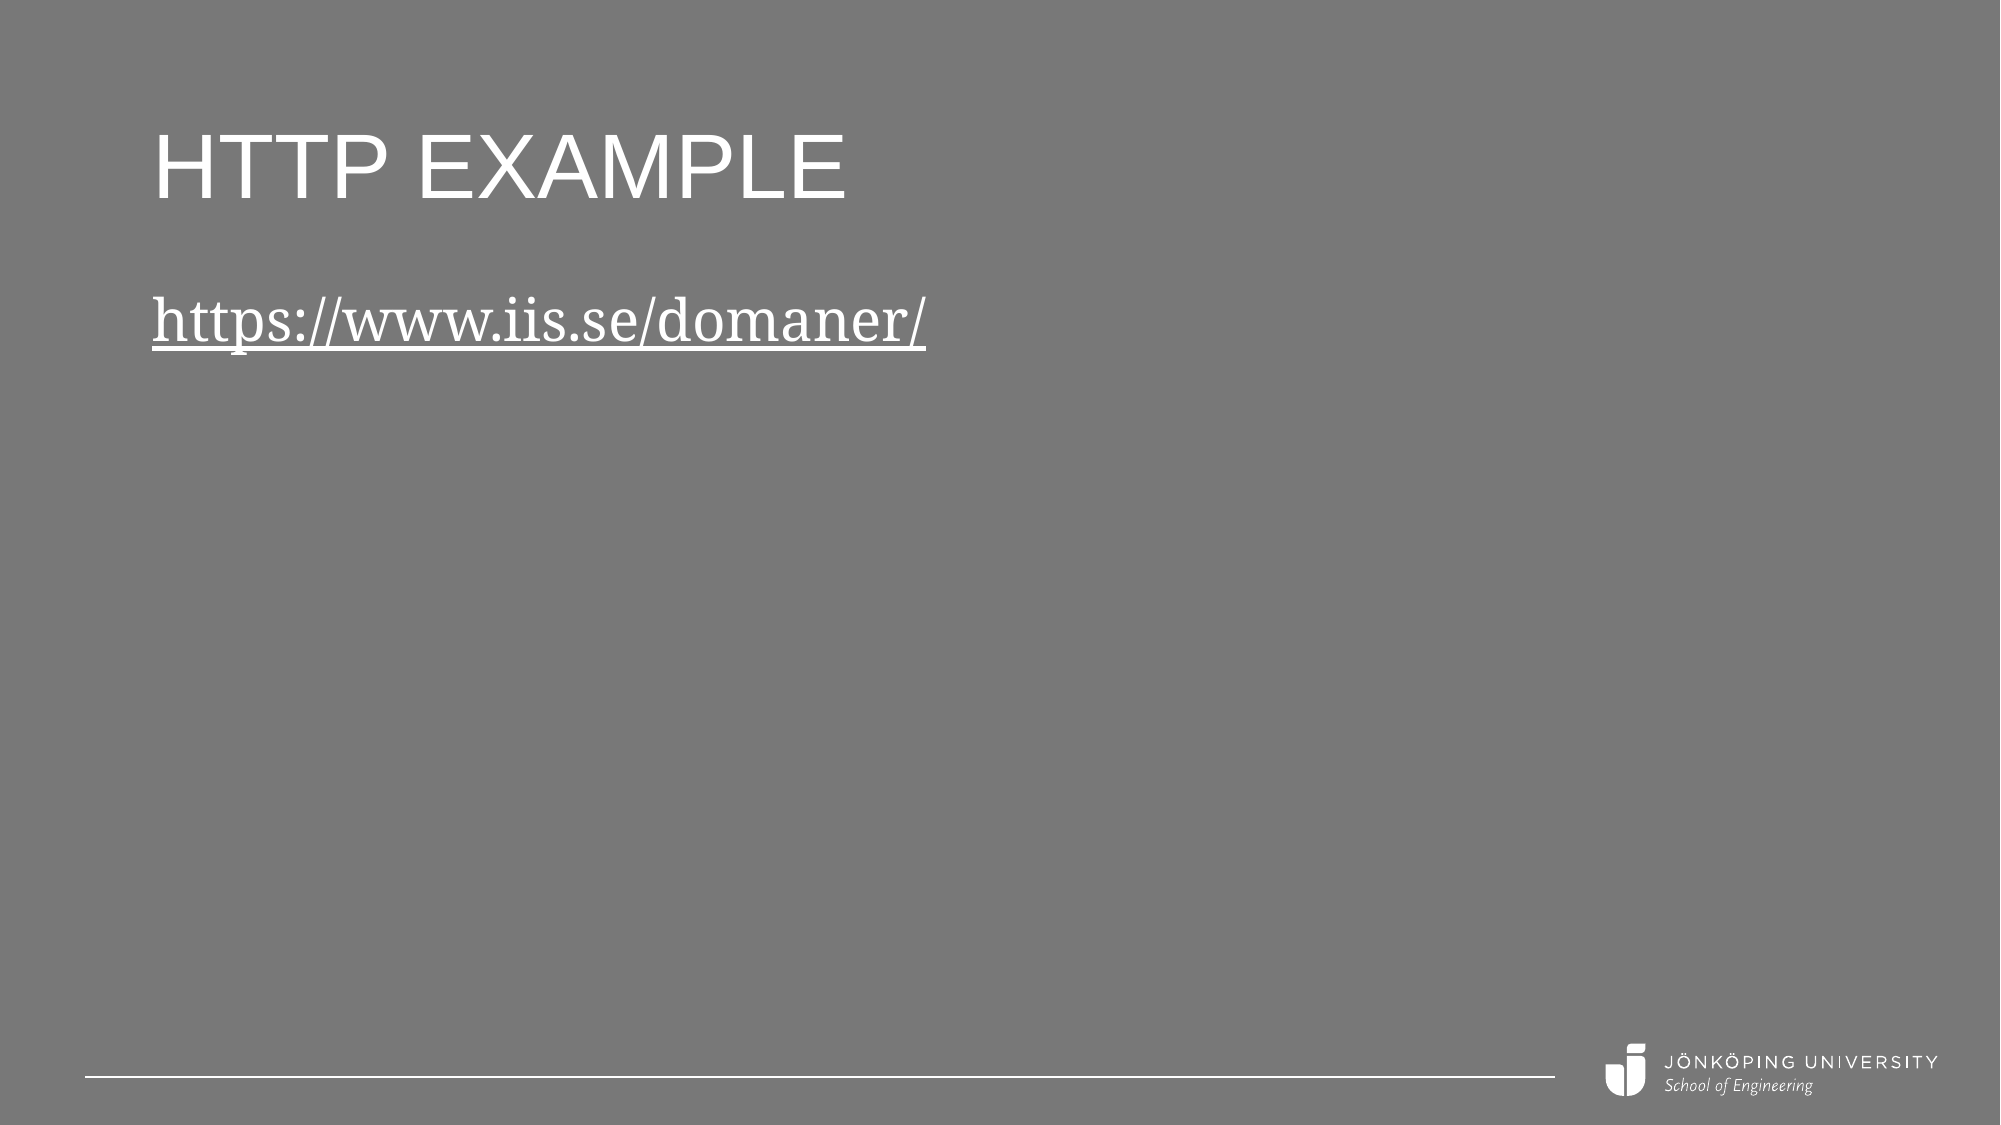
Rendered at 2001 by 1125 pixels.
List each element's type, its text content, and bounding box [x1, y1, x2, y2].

list https://www.iis.se/domaner/ [137, 277, 1863, 701]
title HTTP Example [137, 59, 1863, 277]
